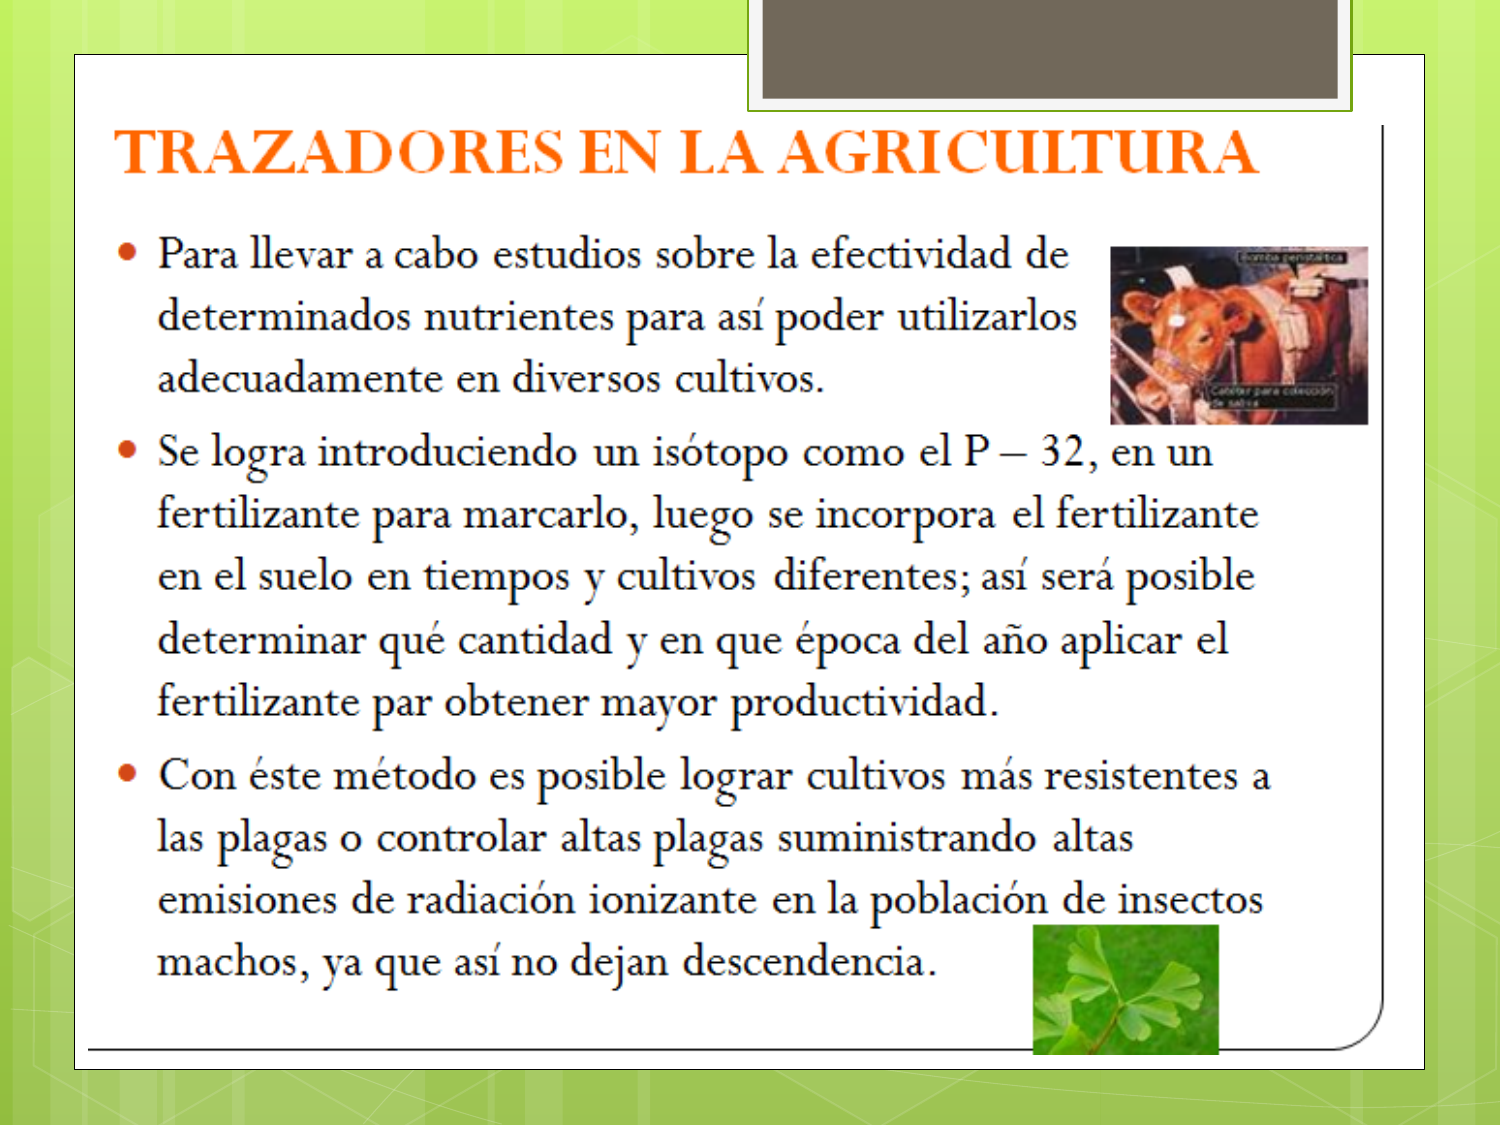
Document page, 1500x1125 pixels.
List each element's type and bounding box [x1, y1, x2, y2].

picture [88, 125, 1389, 1056]
